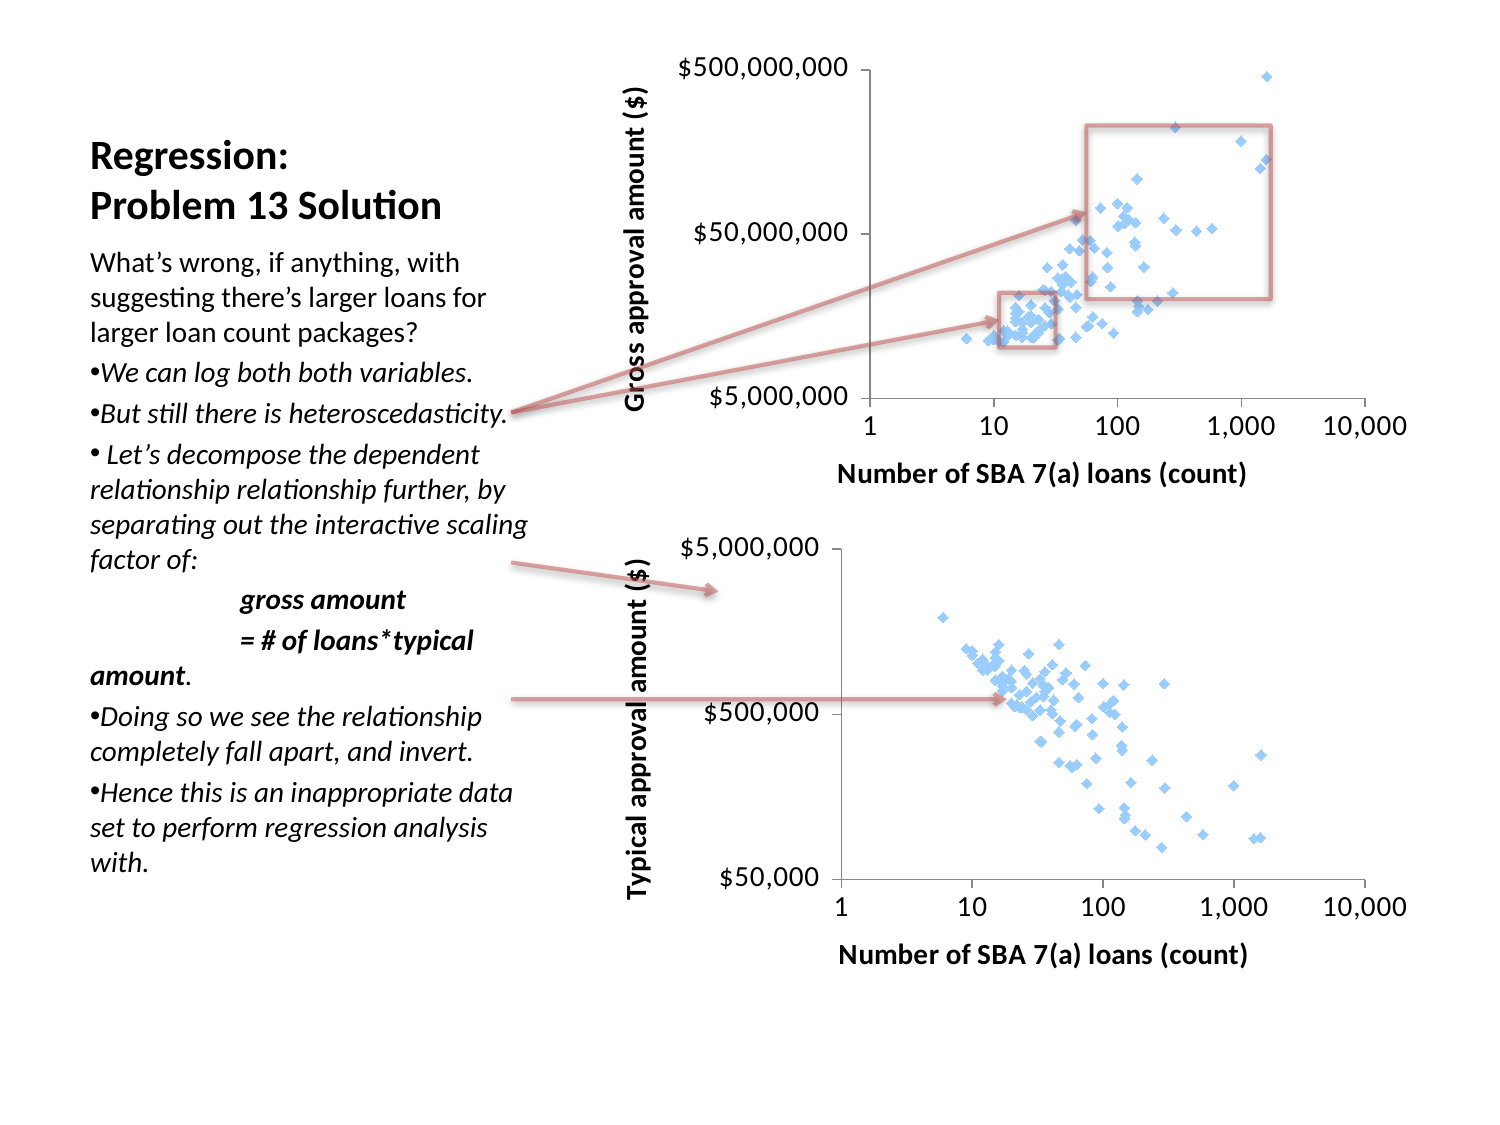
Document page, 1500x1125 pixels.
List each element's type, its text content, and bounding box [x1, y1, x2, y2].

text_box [510, 562, 719, 592]
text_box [510, 212, 1087, 413]
title Regression: Problem 13 Solution [75, 44, 569, 235]
chart [586, 45, 1426, 1007]
list What’s wrong, if anything, with suggesting there’s larger loans for larger loan count packages? We can log both both variables. But still there is heteroscedasticity. Let’s decompose the dependent relationship relationship further, by separating out the interactive scaling factor of: gross amount = # of loans*typical amount. Doing so we see the relationship completely fall apart, and invert. Hence this is an inappropriate data set to perform regression analysis with. [75, 235, 569, 1005]
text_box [510, 319, 1000, 413]
